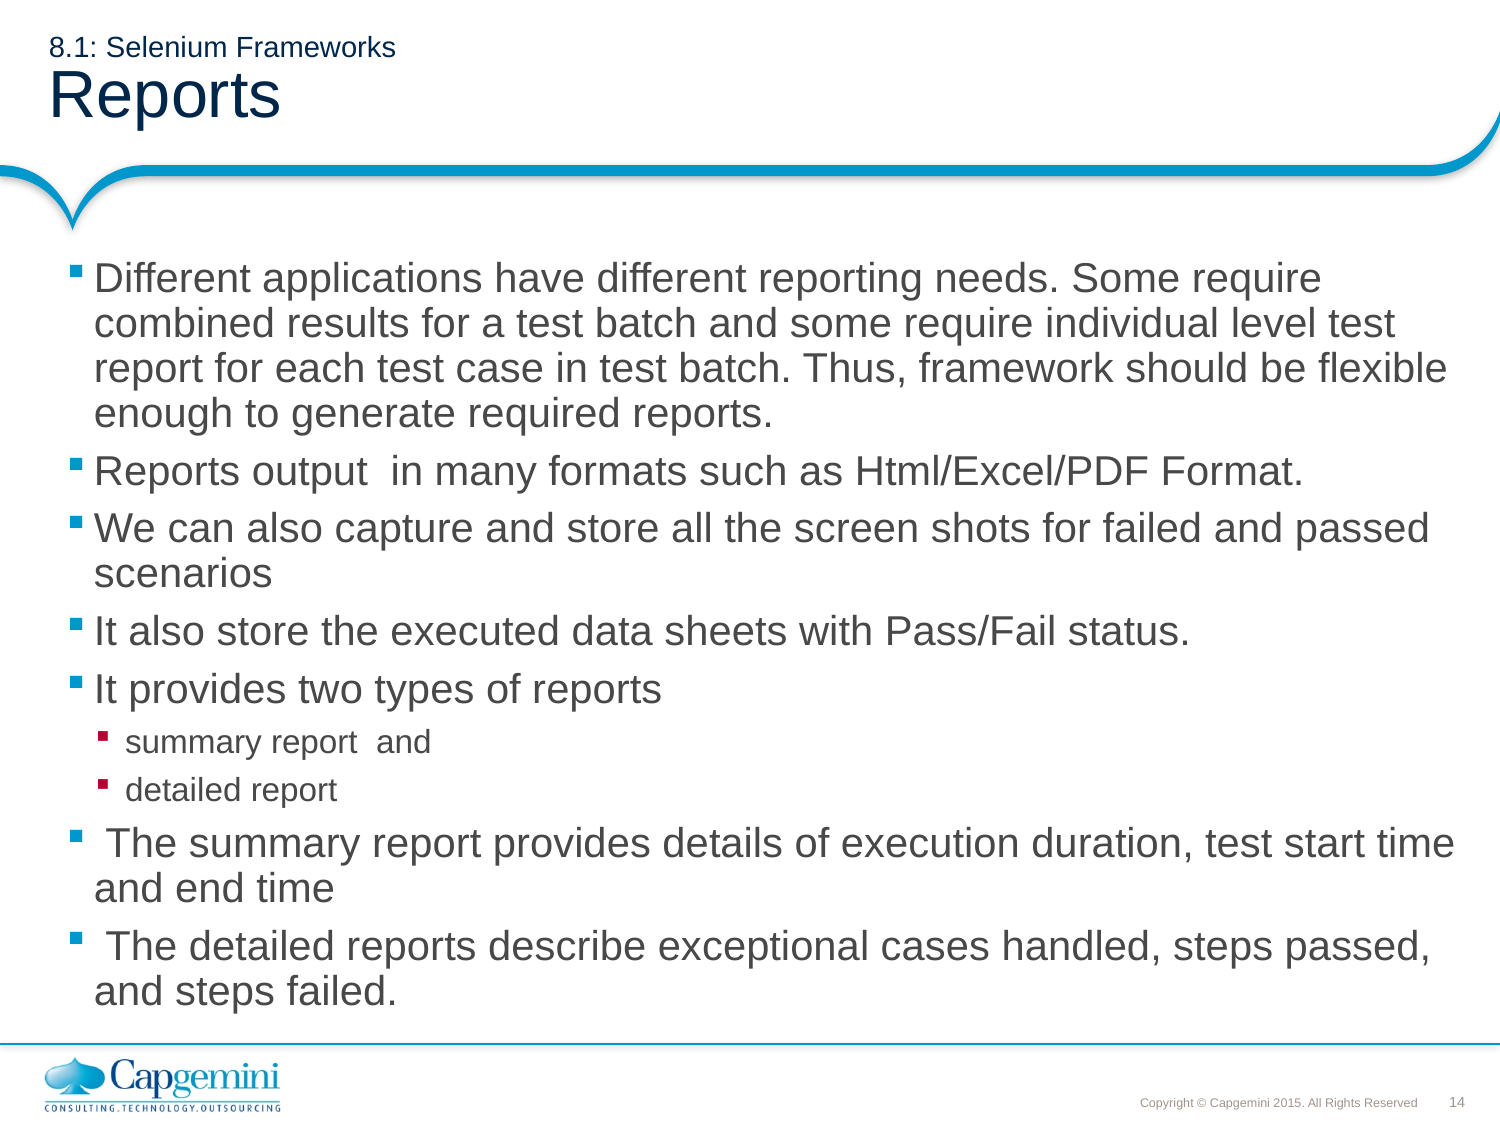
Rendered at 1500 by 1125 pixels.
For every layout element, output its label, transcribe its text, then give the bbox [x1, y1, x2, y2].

list Different applications have different reporting needs. Some require combined results for a test batch and some require individual level test report for each test case in test batch. Thus, framework should be flexible enough to generate required reports. Reports output in many formats such as Html/Excel/PDF Format. We can also capture and store all the screen shots for failed and passed scenarios It also store the executed data sheets with Pass/Fail status. It provides two types of reports summary report and detailed report The summary report provides details of execution duration, test start time and end time The detailed reports describe exceptional cases handled, steps passed, and steps failed. [48, 245, 1500, 1007]
picture [44, 1056, 281, 1113]
title 8.1: Selenium Frameworks Reports [0, 0, 1500, 165]
